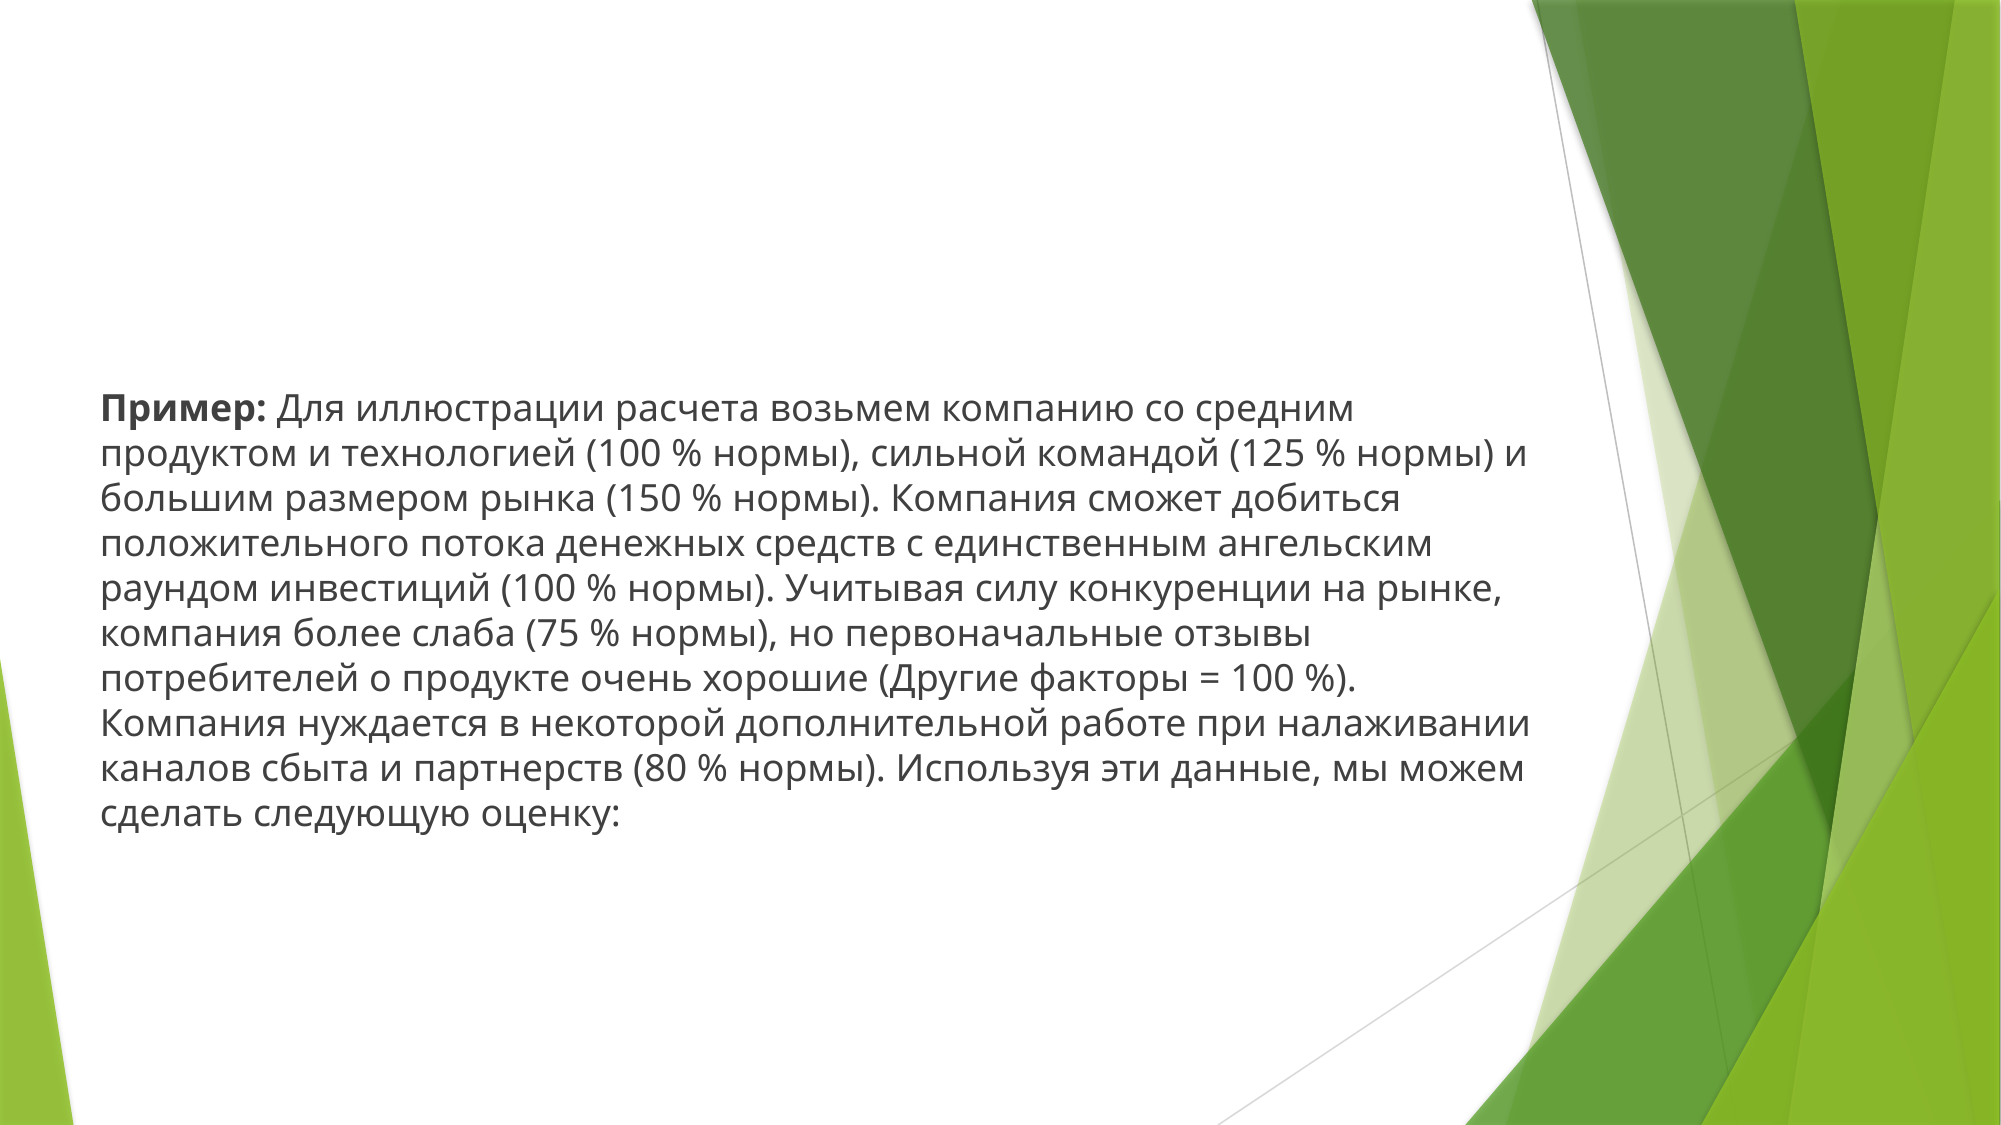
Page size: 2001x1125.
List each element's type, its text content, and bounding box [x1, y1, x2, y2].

text_box Пример: Для иллюстрации расчета возьмем компанию со средним продуктом и технологией (100 % нормы), сильной командой (125 % нормы) и большим размером рынка (150 % нормы). Компания сможет добиться положительного потока денежных средств с единственным ангельским раундом инвестиций (100 % нормы). Учитывая силу конкуренции на рынке, компания более слаба (75 % нормы), но первоначальные отзывы потребителей о продукте очень хорошие (Другие факторы = 100 %). Компания нуждается в некоторой дополнительной работе при налаживании каналов сбыта и партнерств (80 % нормы). Используя эти данные, мы можем сделать следующую оценку: [85, 113, 1567, 887]
